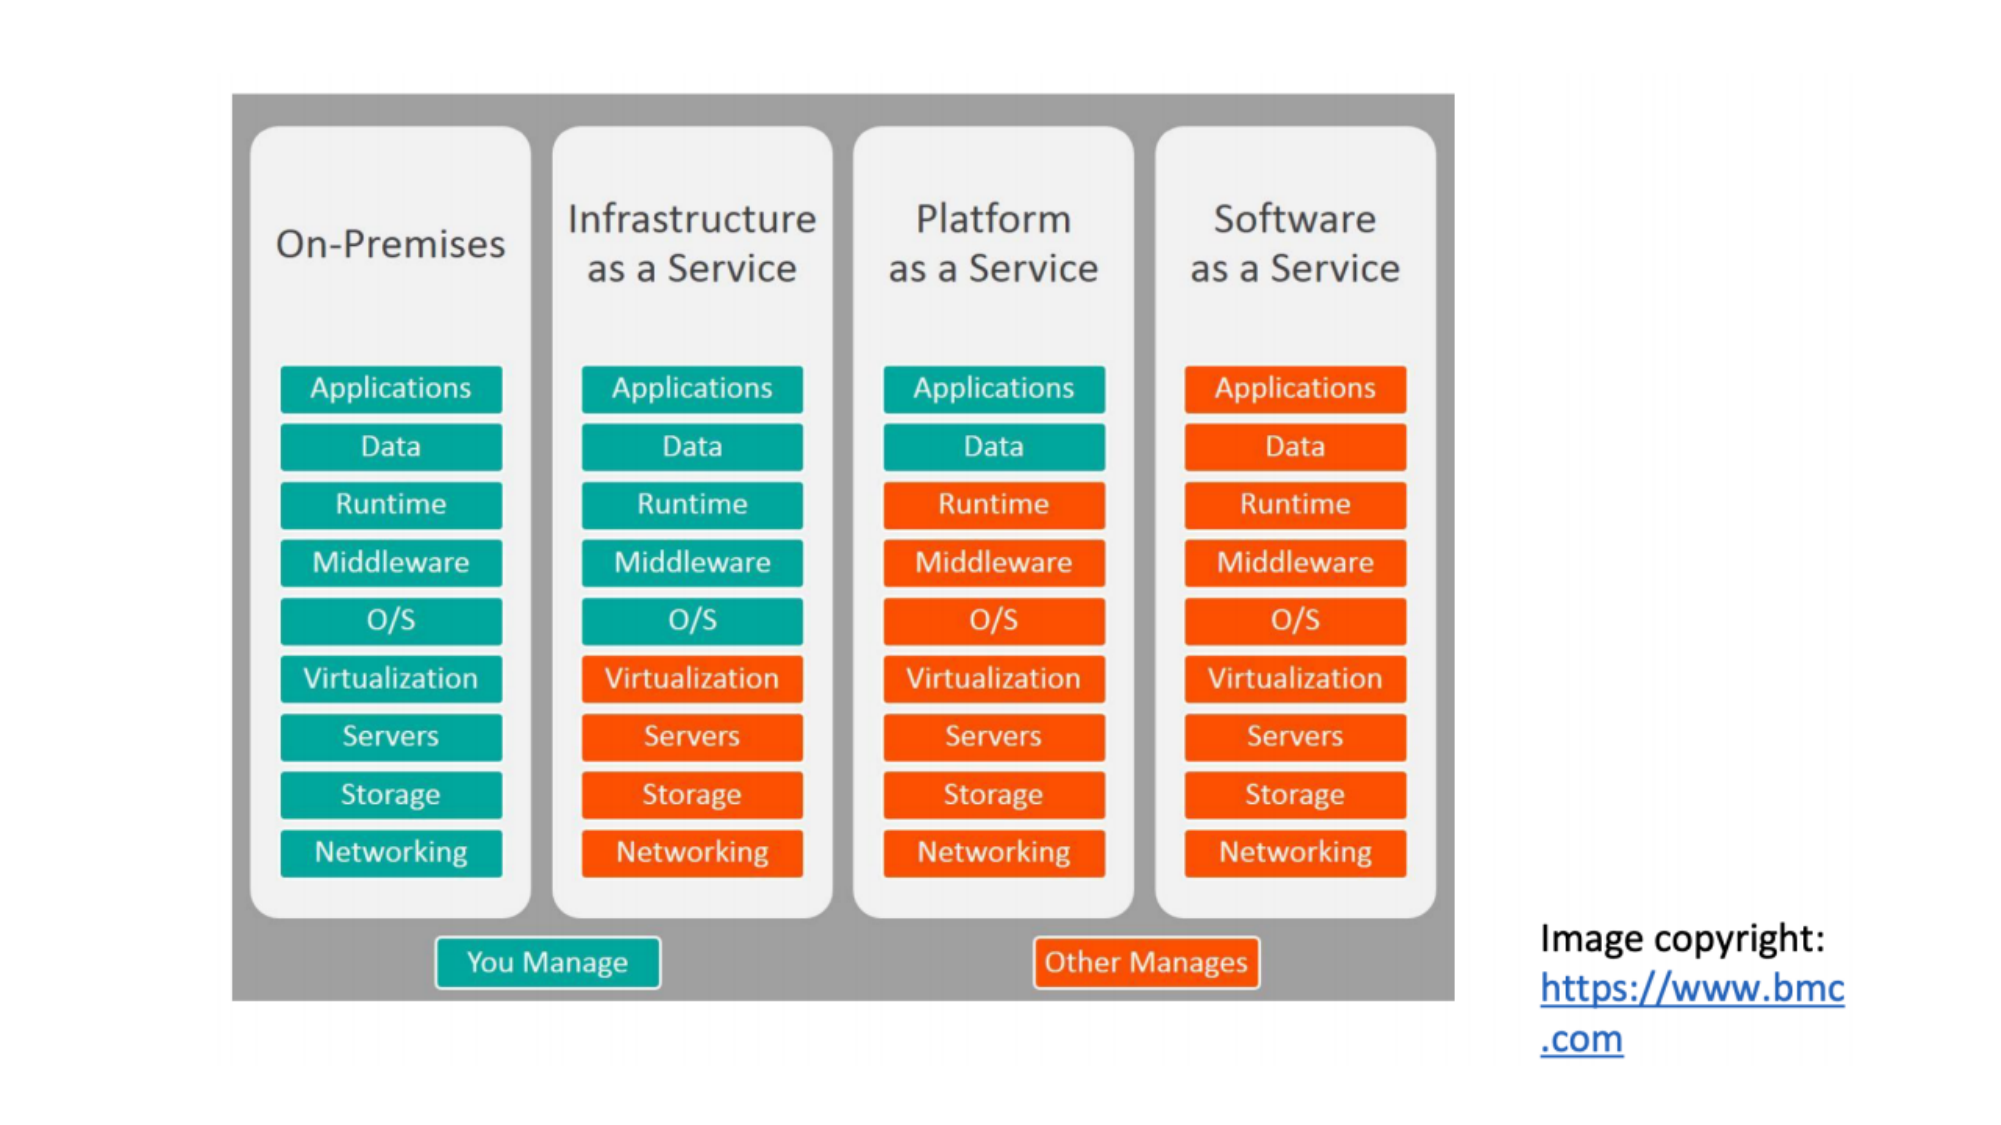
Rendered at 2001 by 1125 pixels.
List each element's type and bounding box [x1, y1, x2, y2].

picture [195, 73, 1863, 1078]
